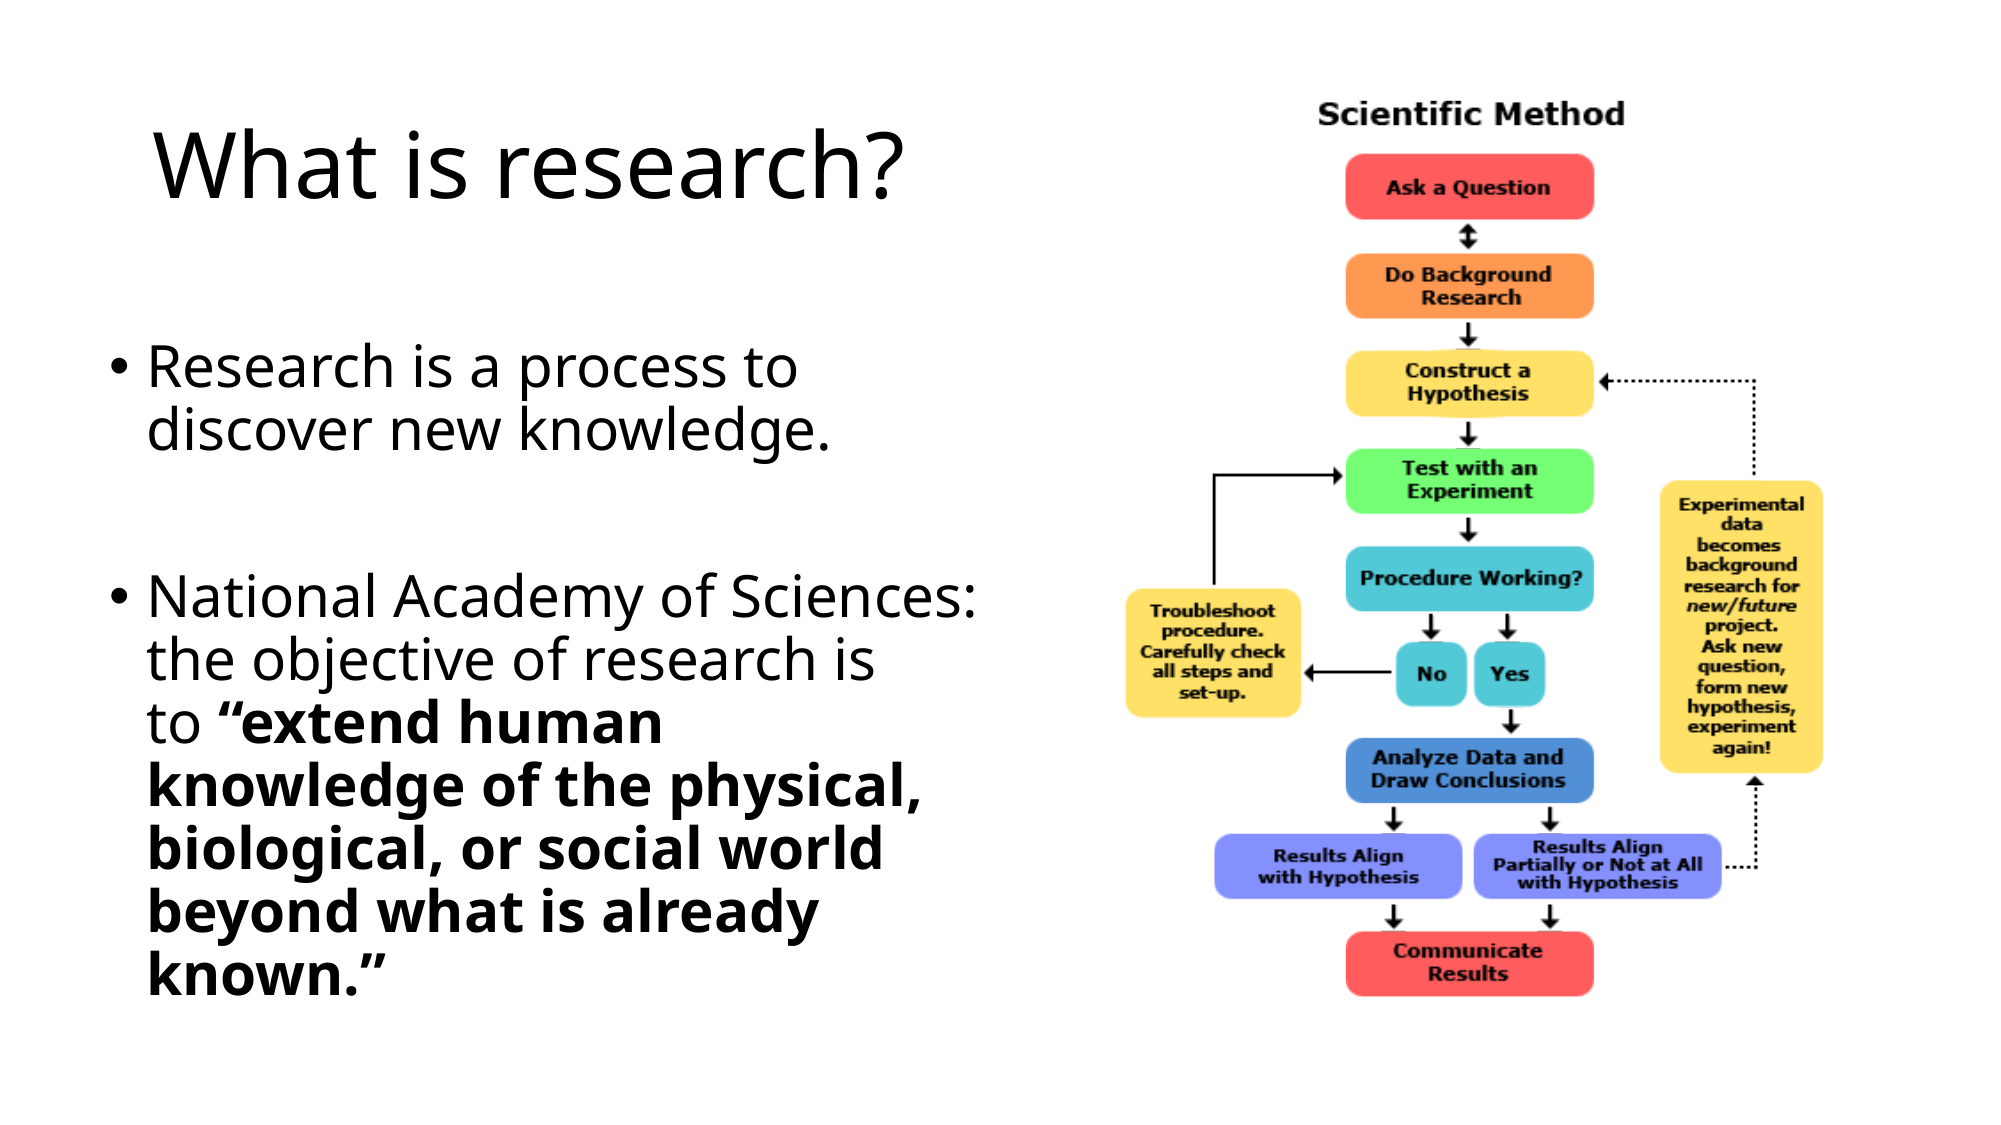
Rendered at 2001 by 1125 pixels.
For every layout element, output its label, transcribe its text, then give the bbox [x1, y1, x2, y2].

title What is research? [137, 59, 1863, 278]
list Research is a process to discover new knowledge. National Academy of Sciences: the objective of research is to “extend human knowledge of the physical, biological, or social world beyond what is already known.” [94, 329, 1000, 1125]
picture [1108, 85, 1845, 1022]
